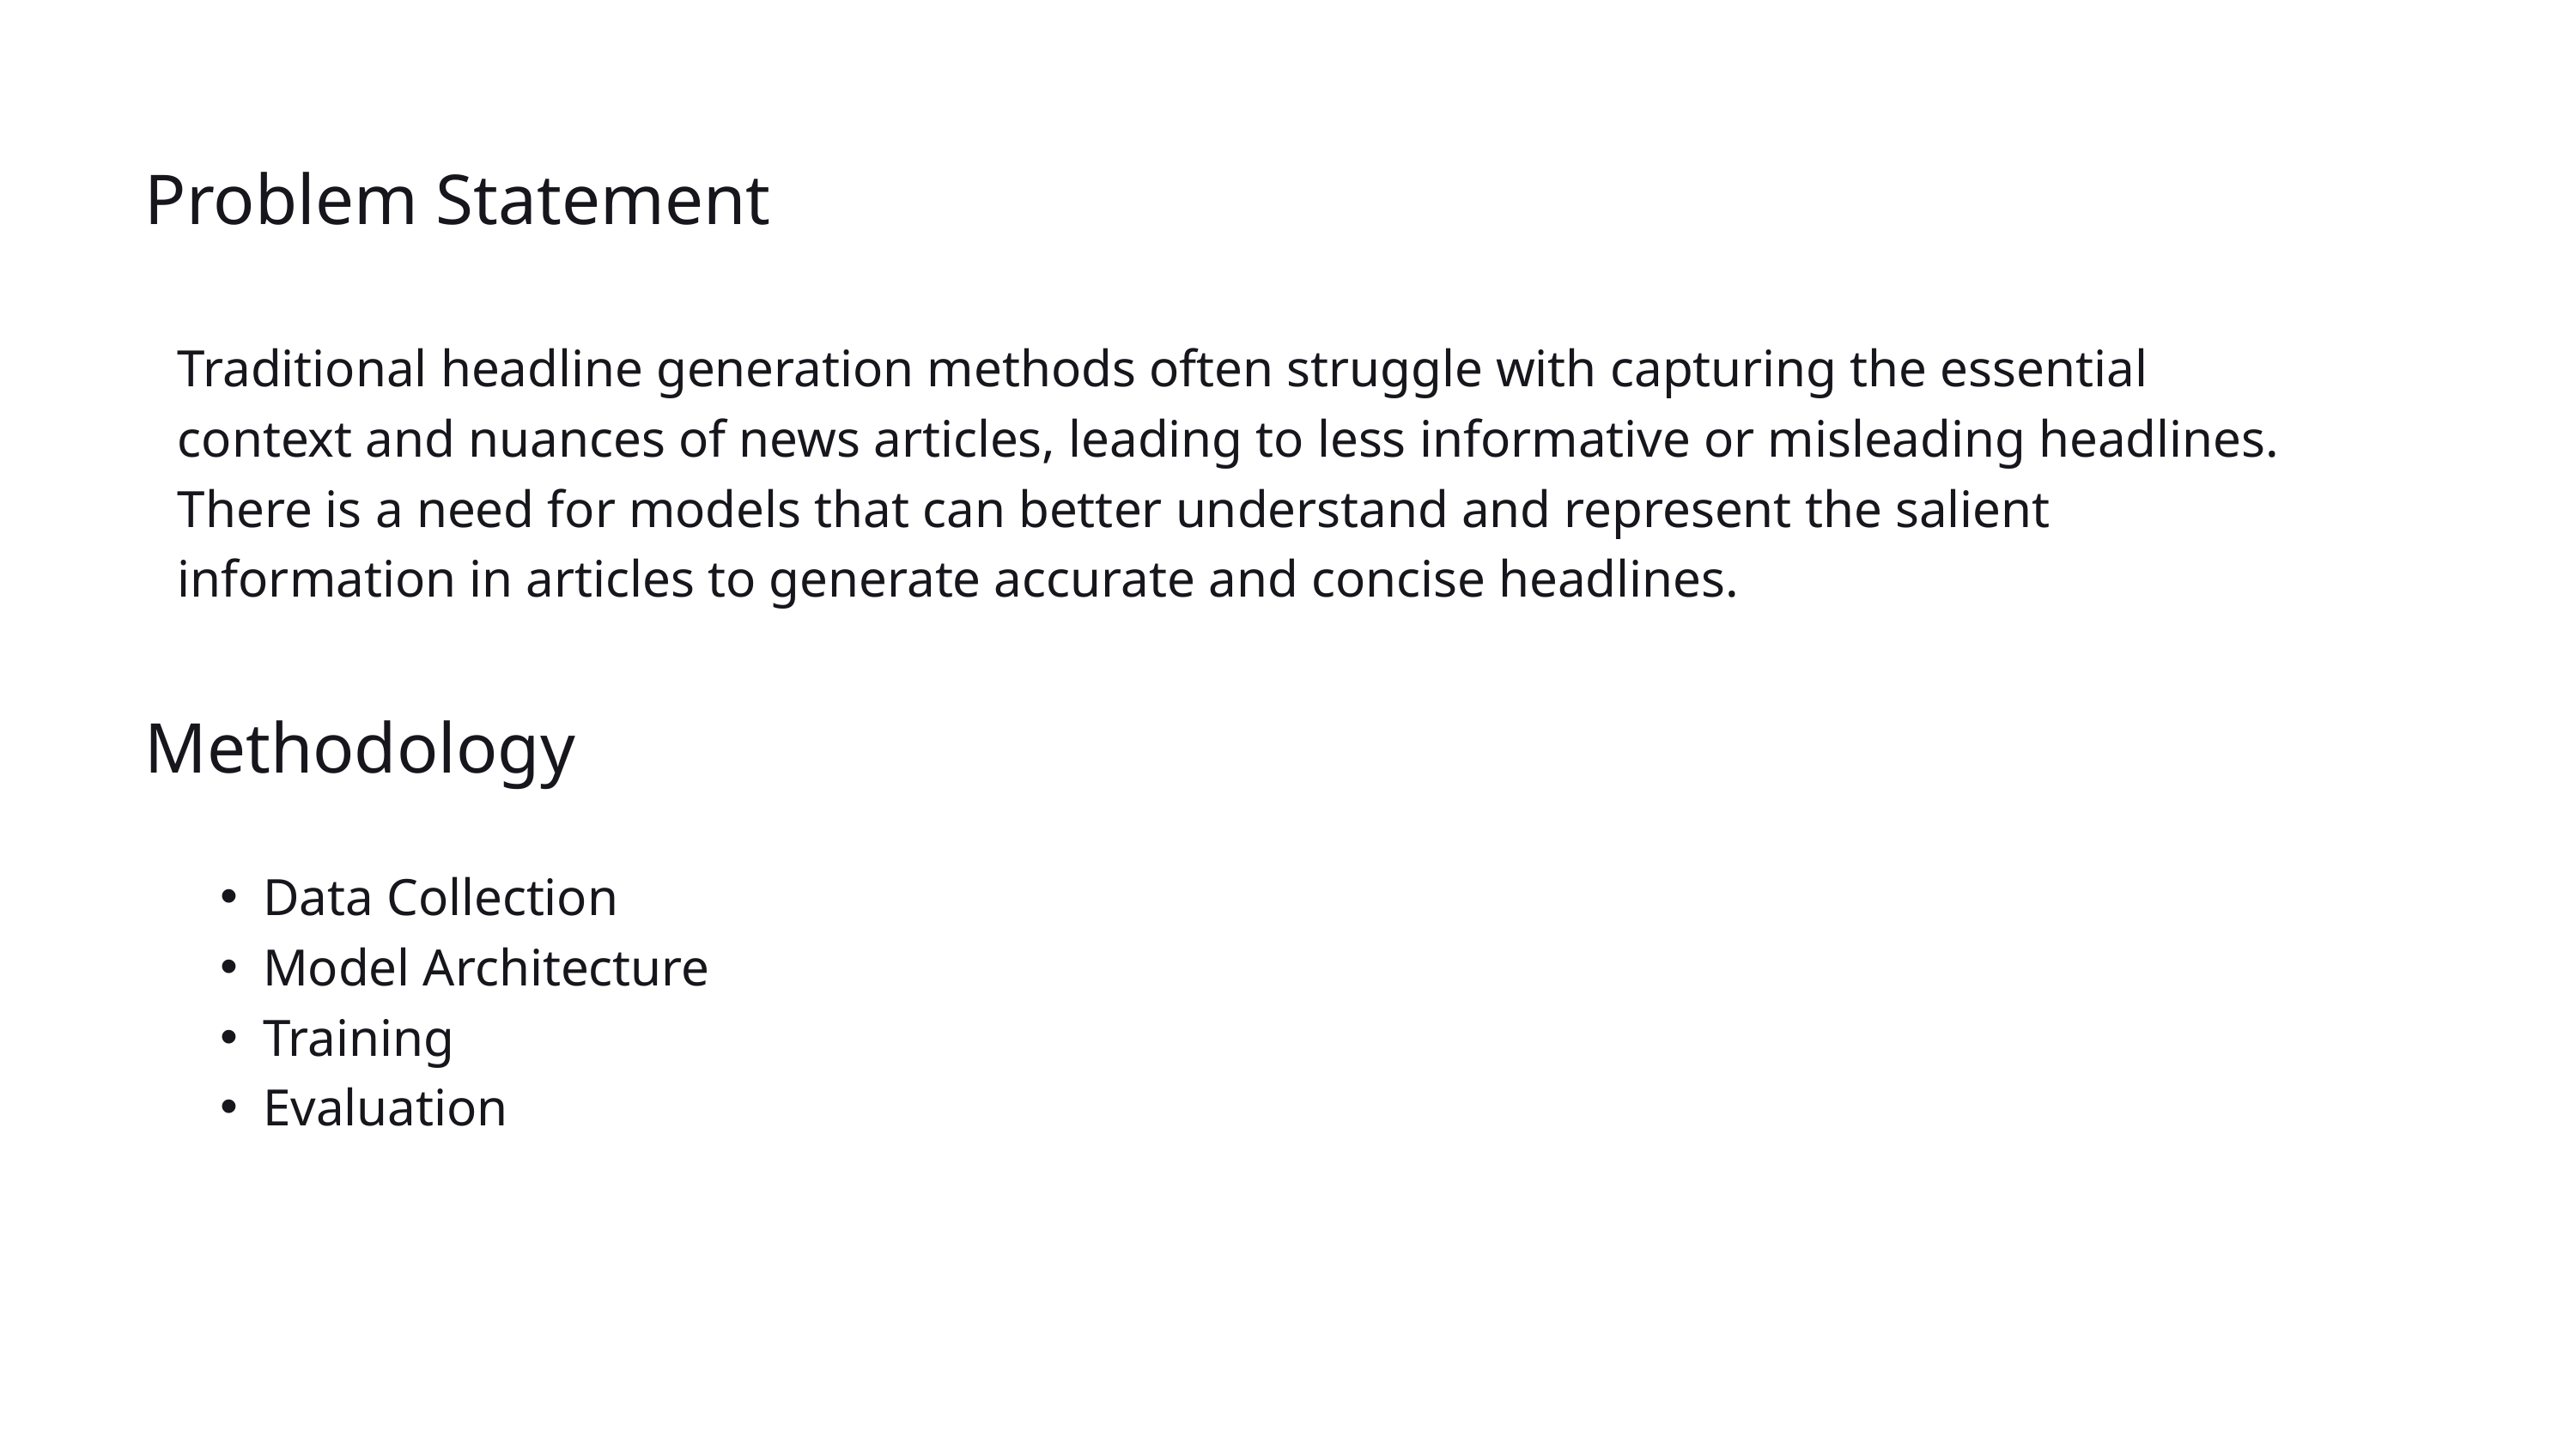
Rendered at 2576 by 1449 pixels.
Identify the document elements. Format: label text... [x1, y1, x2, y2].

text_box Problem Statement [144, 155, 1068, 239]
text_box Methodology [144, 703, 624, 787]
text_box Data Collection Model Architecture Training Evaluation [177, 855, 2290, 1207]
text_box Traditional headline generation methods often struggle with capturing the essential context and nuances of news articles, leading to less informative or misleading headlines. There is a need for models that can better understand and represent the salient information in articles to generate accurate and concise headlines. [177, 326, 2290, 608]
